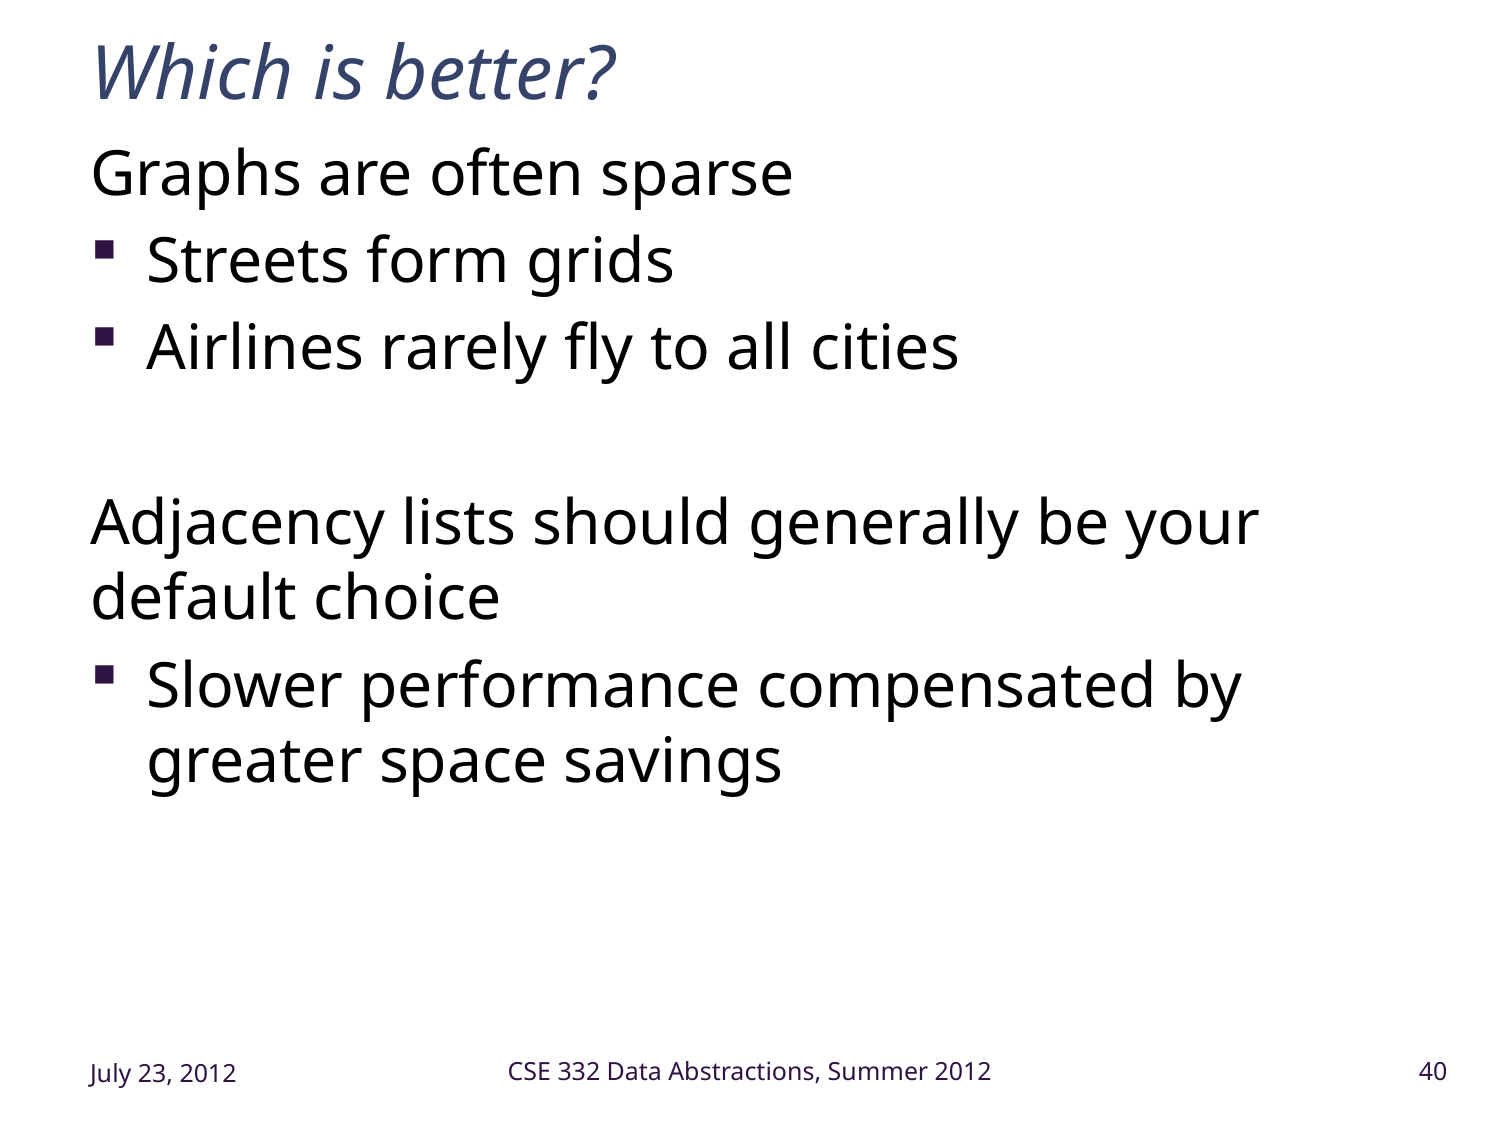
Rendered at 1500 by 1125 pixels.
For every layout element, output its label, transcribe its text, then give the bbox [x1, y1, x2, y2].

list Graphs are often sparse Streets form grids Airlines rarely fly to all cities Adjacency lists should generally be your default choice Slower performance compensated by greater space savings [75, 125, 1463, 1025]
footer CSE 332 Data Abstractions, Summer 2012 [348, 1042, 1152, 1103]
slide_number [75, 1042, 338, 1103]
slide_number 40 [1333, 1042, 1463, 1103]
title Which is better? [75, 24, 1463, 105]
